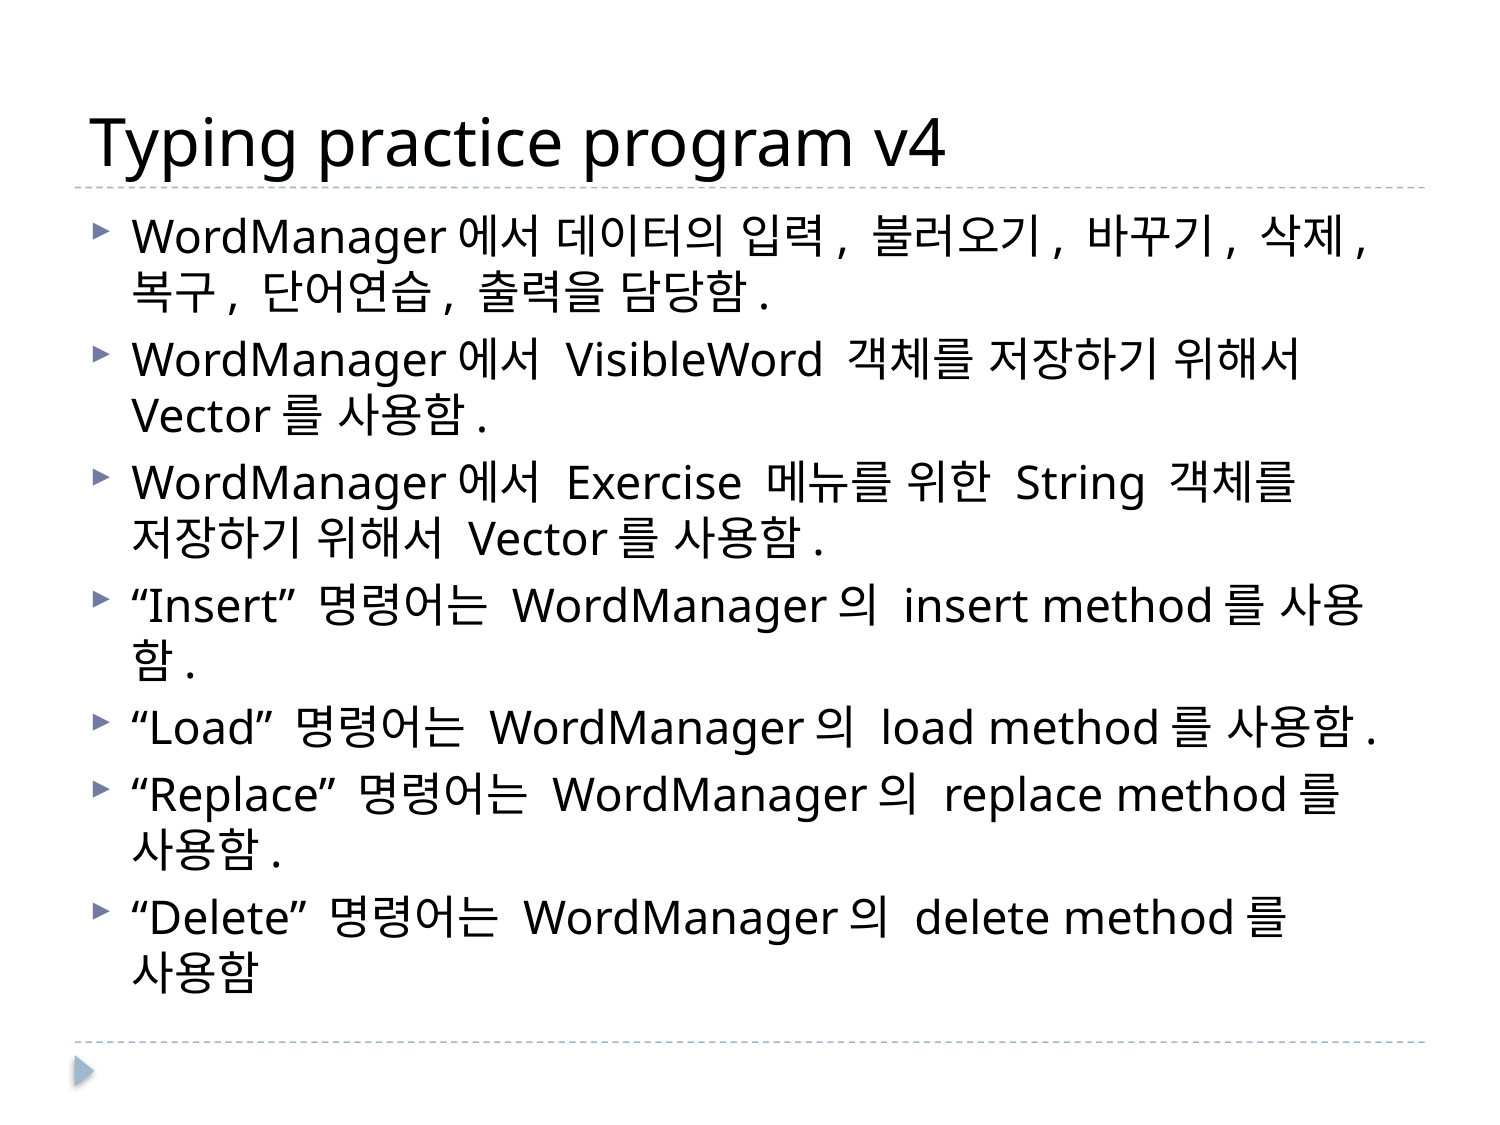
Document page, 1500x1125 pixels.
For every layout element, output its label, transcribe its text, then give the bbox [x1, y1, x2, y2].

title Typing practice program v4 [75, 24, 1425, 188]
list WordManager에서 데이터의 입력, 불러오기, 바꾸기, 삭제, 복구, 단어연습, 출력을 담당함. WordManager에서 VisibleWord 객체를 저장하기 위해서 Vector를 사용함. WordManager에서 Exercise 메뉴를 위한 String 객체를 저장하기 위해서 Vector를 사용함. “Insert” 명령어는 WordManager의 insert method를 사용함. “Load” 명령어는 WordManager의 load method를 사용함. “Replace” 명령어는 WordManager의 replace method를 사용함. “Delete” 명령어는 WordManager의 delete method를 사용함 [75, 200, 1425, 1010]
